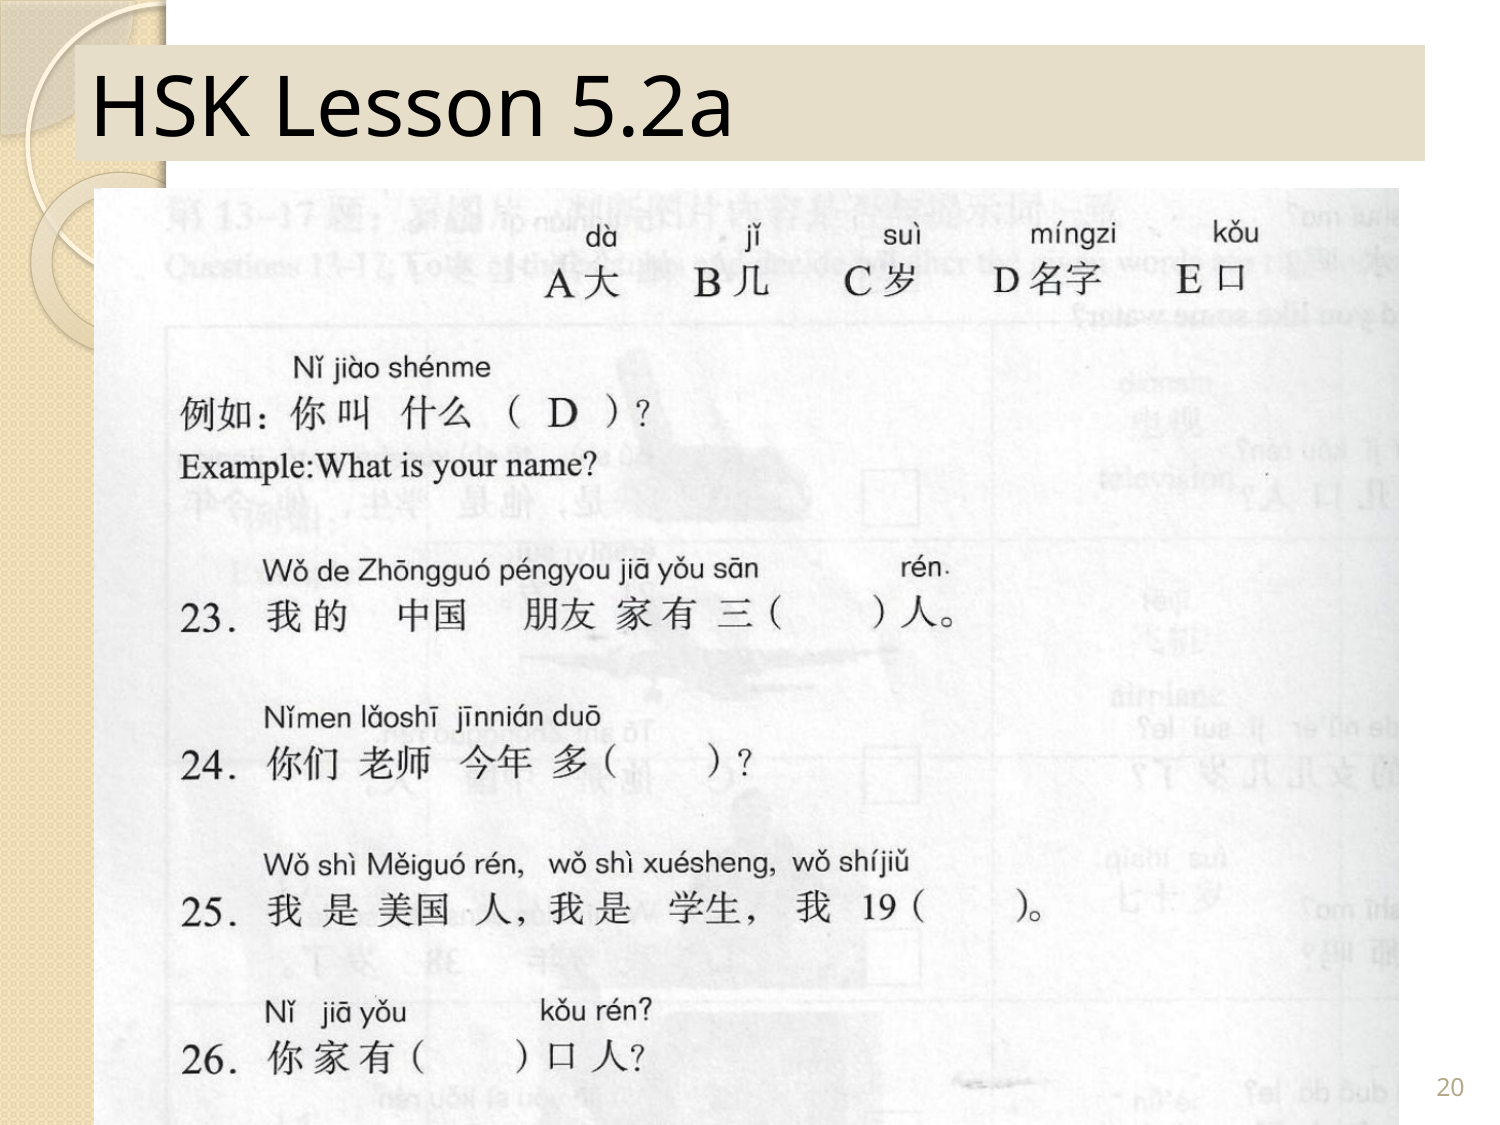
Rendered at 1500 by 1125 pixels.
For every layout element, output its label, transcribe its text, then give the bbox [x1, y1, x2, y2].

title HSK Lesson 5.2a [75, 45, 1425, 161]
footer Daphne OLSON@HSK [1405, 1034, 1413, 1113]
picture [94, 188, 1399, 1125]
slide_number 20 [1413, 1034, 1488, 1113]
